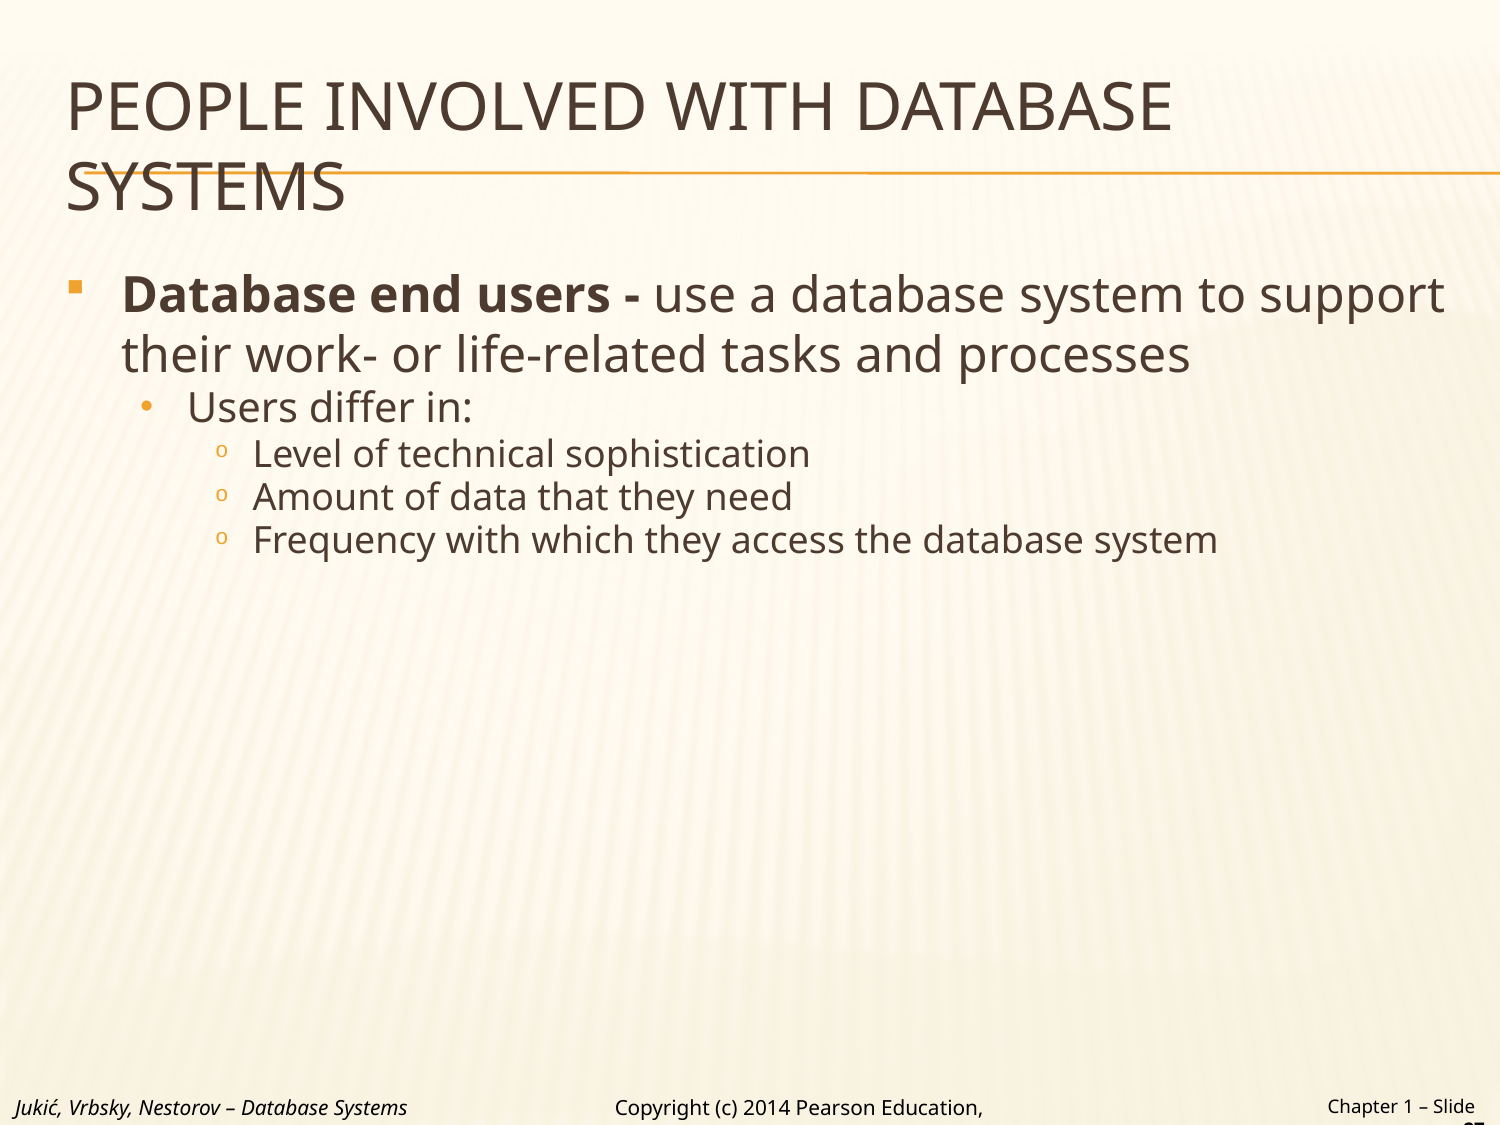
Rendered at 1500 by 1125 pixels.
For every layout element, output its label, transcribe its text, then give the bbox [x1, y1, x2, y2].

title PEOPLE INVOLVED WITH DATABASE SYSTEMS [50, 75, 1475, 213]
slide_number Chapter 1 – Slide 27 [1299, 1087, 1500, 1125]
list Database end users - use a database system to support their work- or life-related tasks and processes Users differ in: Level of technical sophistication Amount of data that they need Frequency with which they access the database system [50, 254, 1475, 998]
footer Jukić, Vrbsky, Nestorov – Database Systems [0, 1087, 625, 1125]
